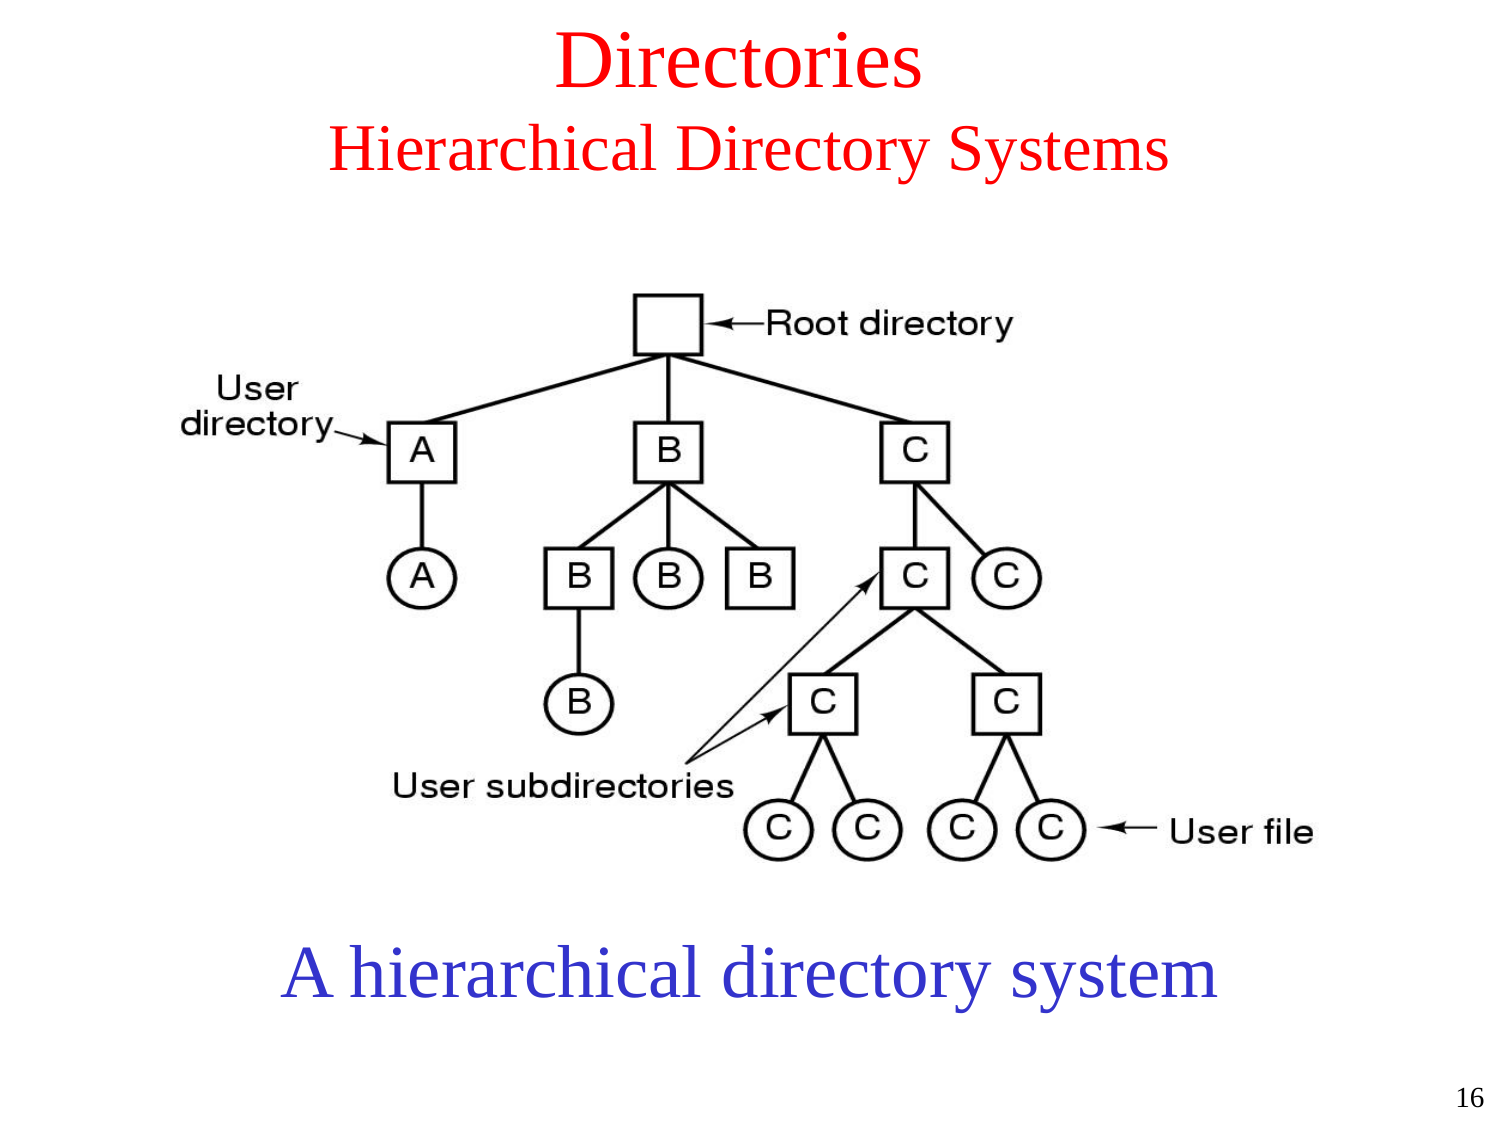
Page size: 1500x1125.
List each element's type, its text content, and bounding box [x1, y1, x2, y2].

slide_number 16 [1420, 1070, 1500, 1125]
title Directories Hierarchical Directory Systems [112, 0, 1388, 188]
list A hierarchical directory system [112, 924, 1388, 1000]
picture [179, 285, 1356, 864]
